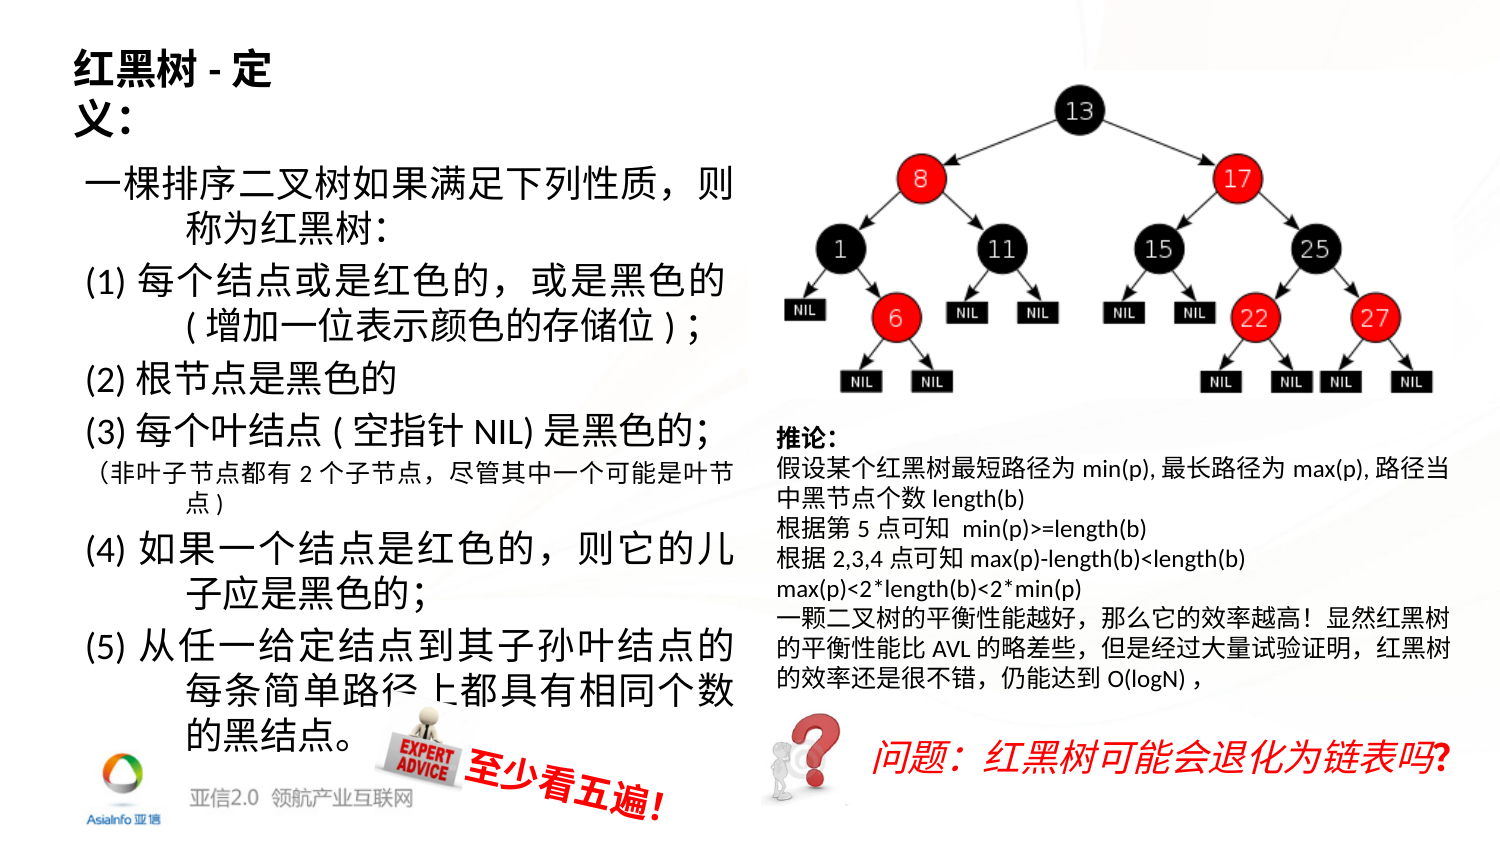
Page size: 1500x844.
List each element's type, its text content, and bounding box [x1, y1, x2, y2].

text_box 至少看五遍！ [462, 734, 699, 843]
text_box 推论： 假设某个红黑树最短路径为min(p),最长路径为max(p),路径当中黑节点个数length(b) 根据第5点可知 min(p)>=length(b) 根据2,3,4点可知max(p)-length(b)<length(b) max(p)<2*length(b)<2*min(p) 一颗二叉树的平衡性能越好，那么它的效率越高！显然红黑树的平衡性能比AVL的略差些，但是经过大量试验证明，红黑树的效率还是很不错，仍能达到O(logN)， [761, 415, 1477, 735]
picture [0, 0, 1500, 844]
text_box 问题：红黑树可能会退化为链表吗？ [857, 726, 1453, 787]
text_box 一棵排序二叉树如果满足下列性质，则称为红黑树： (1)每个结点或是红色的，或是黑色的(增加一位表示颜色的存储位)； (2)根节点是黑色的 (3)每个叶结点(空指针NIL)是黑色的； （非叶子节点都有2个子节点，尽管其中一个可能是叶节点) (4)如果一个结点是红色的，则它的儿子应是黑色的； (5)从任一给定结点到其子孙叶结点的每条简单路径上都具有相同个数的黑结点。 [70, 152, 750, 810]
text_box 红黑树-定义： [58, 35, 328, 150]
